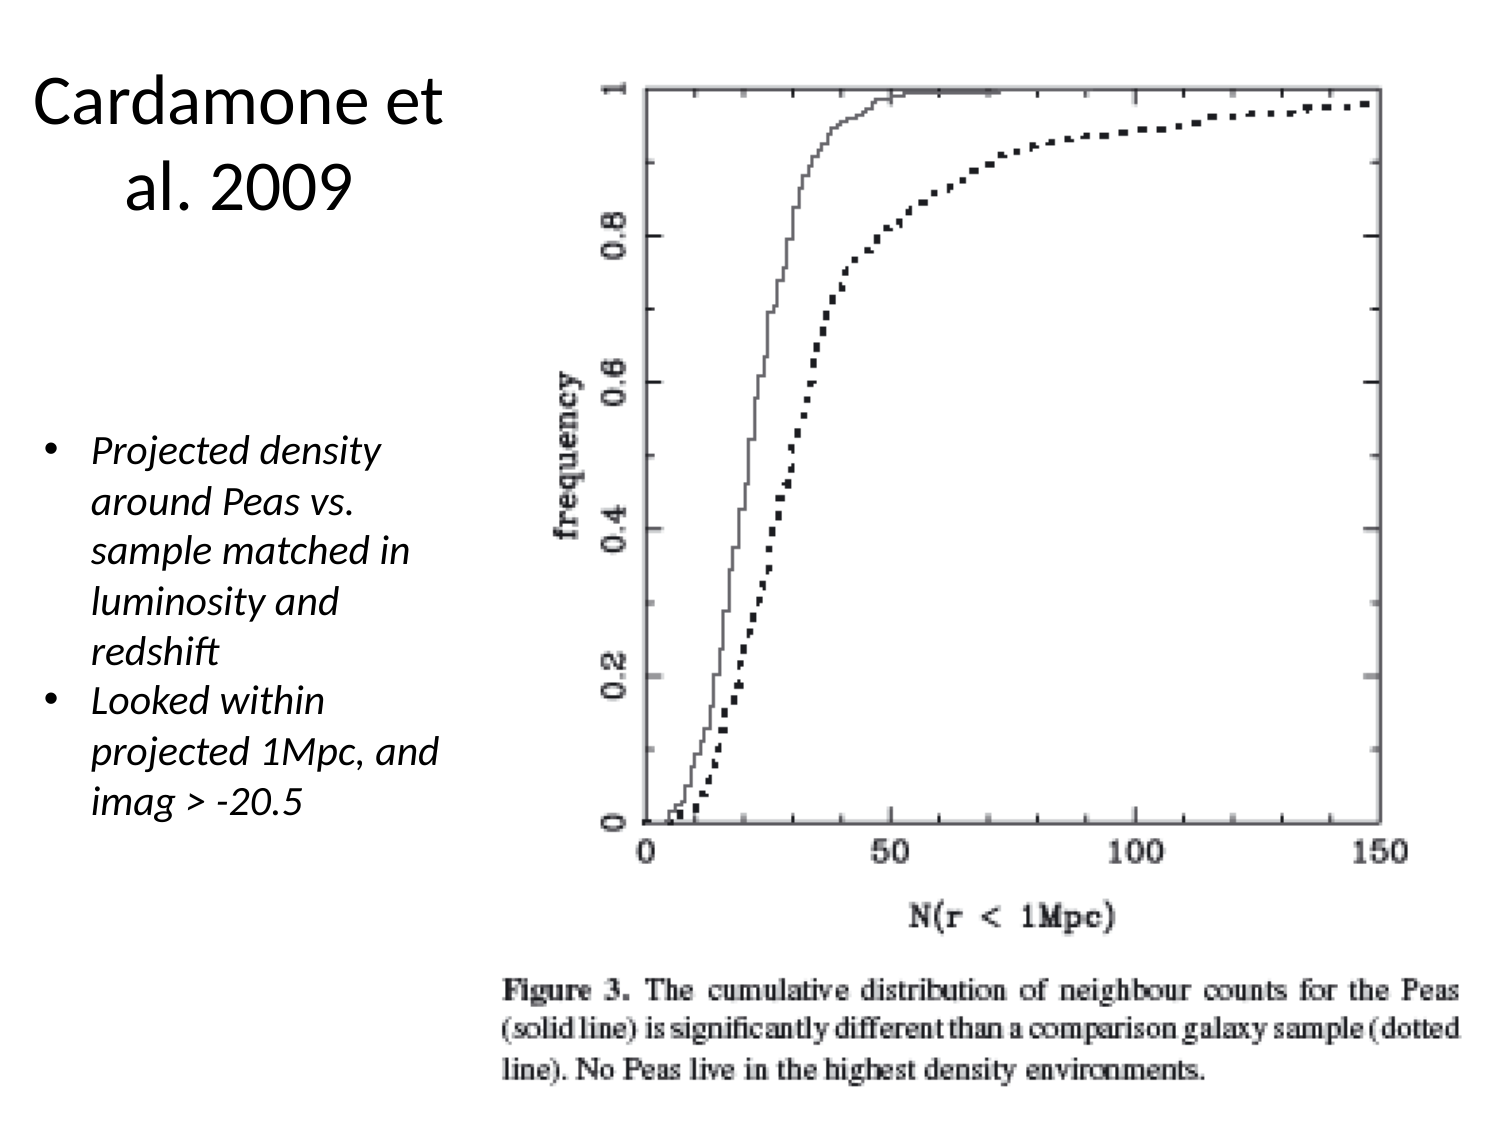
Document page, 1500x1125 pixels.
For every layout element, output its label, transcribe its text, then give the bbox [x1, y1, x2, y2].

picture [458, 44, 1500, 1097]
text_box Projected density around Peas vs. sample matched in luminosity and redshift Looked within projected 1Mpc, and imag > -20.5 [29, 415, 453, 831]
title Cardamone et al. 2009 [0, 45, 456, 233]
